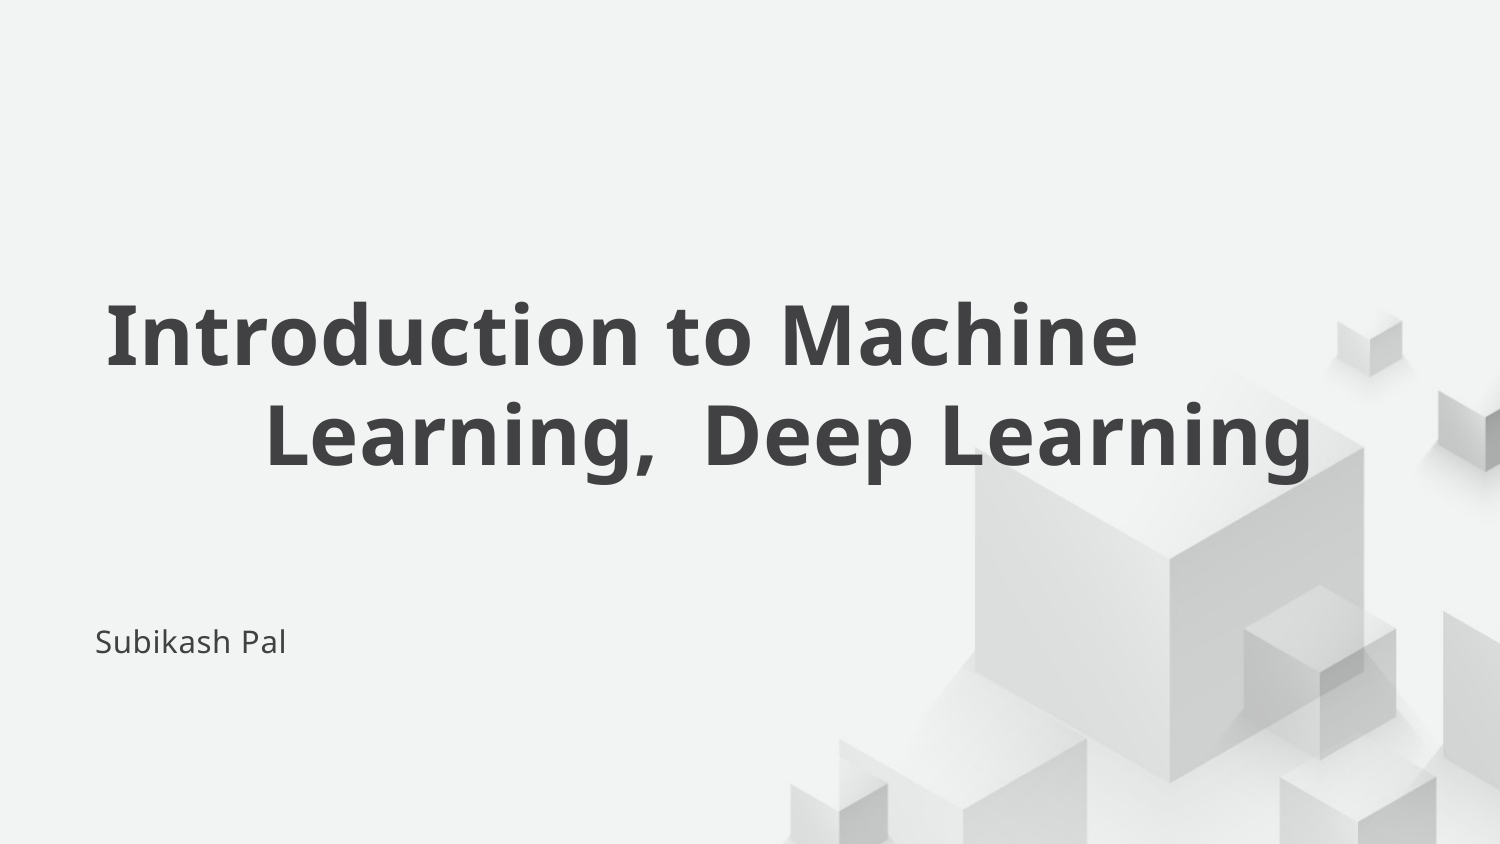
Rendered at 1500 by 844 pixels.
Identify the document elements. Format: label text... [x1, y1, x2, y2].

text_box Subikash Pal [92, 619, 442, 660]
text_box [0, 3, 1500, 844]
title Introduction to Machine Learning, Deep Learning [53, 279, 1447, 482]
